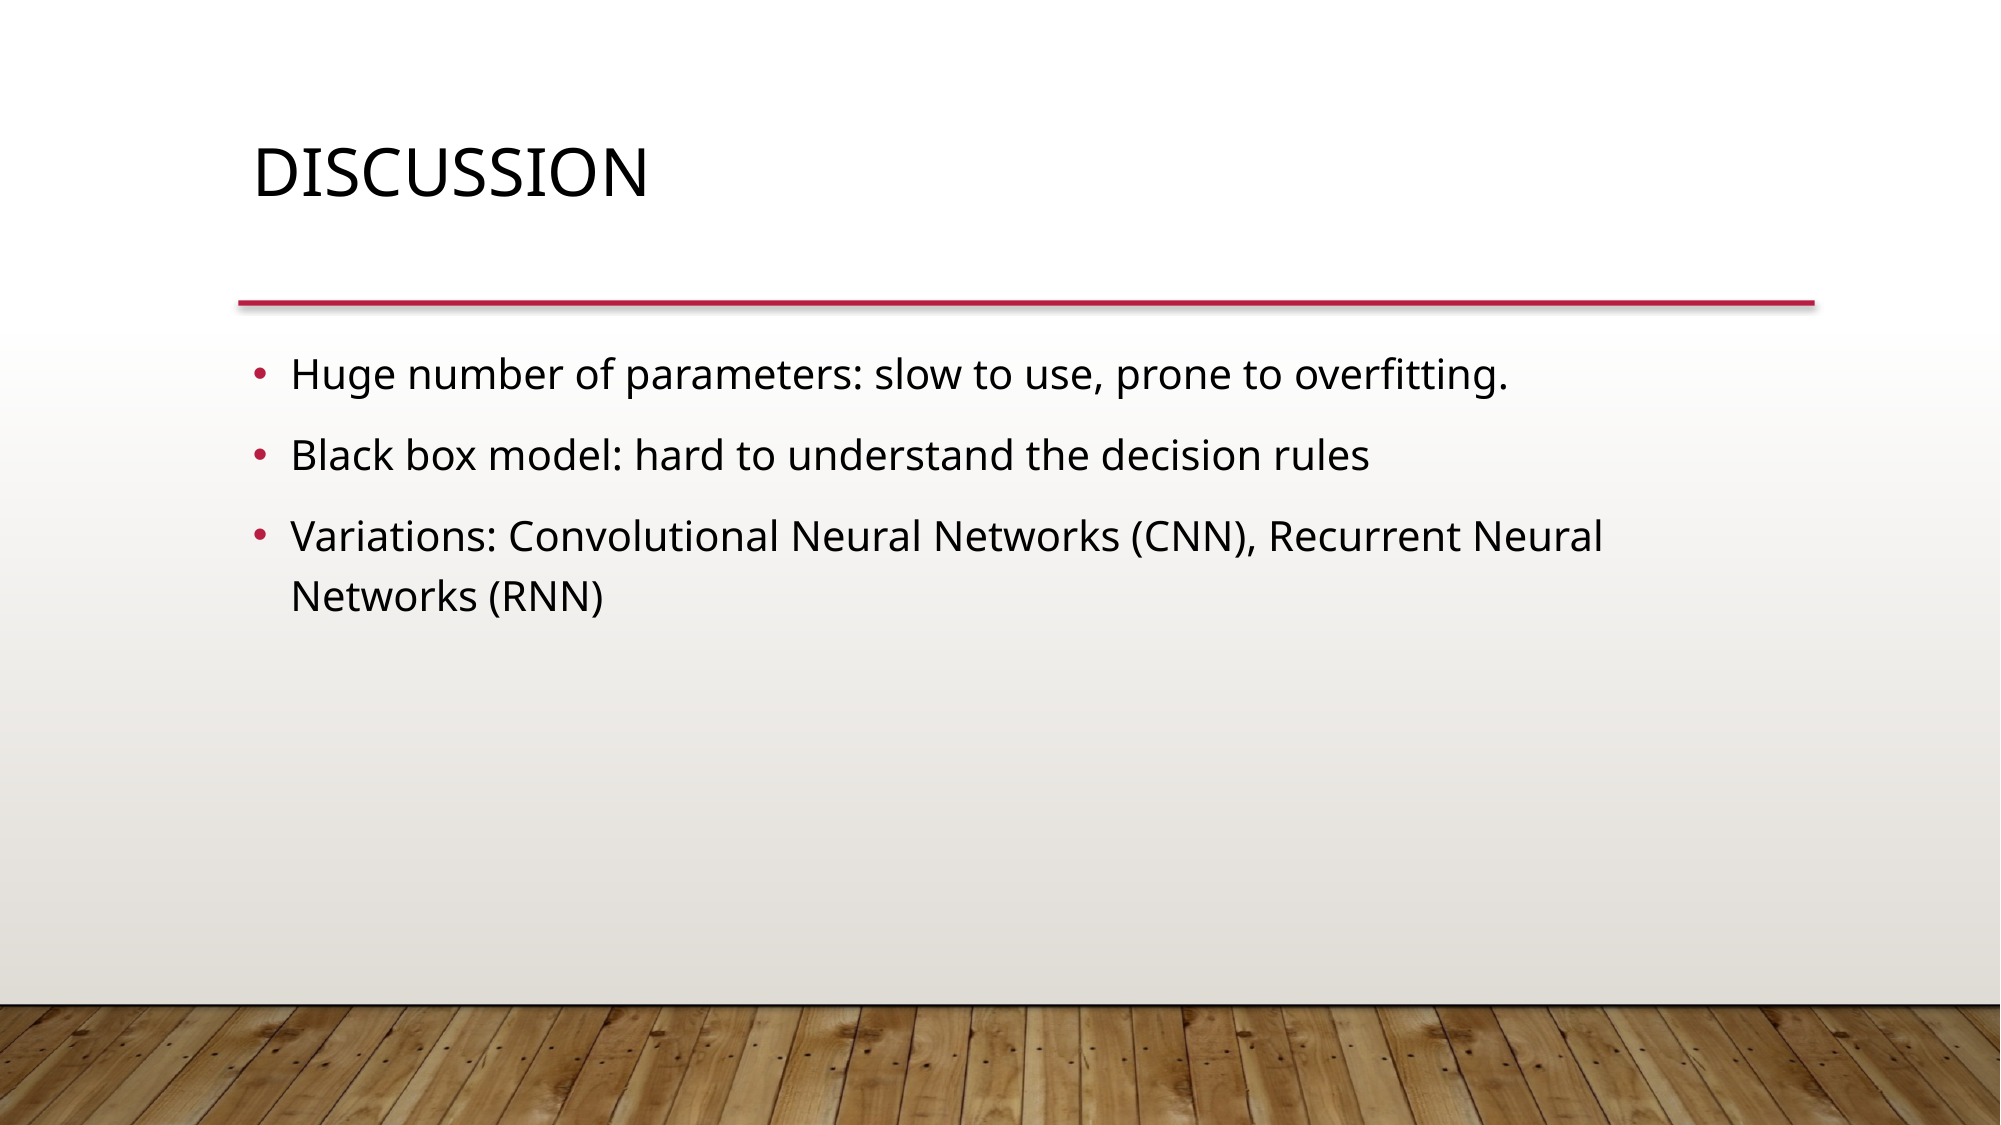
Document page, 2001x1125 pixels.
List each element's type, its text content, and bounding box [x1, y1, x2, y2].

picture [0, 1007, 2000, 1125]
text_box Discussion [238, 131, 1814, 304]
text_box Huge number of parameters: slow to use, prone to overfitting. Black box model: hard to understand the decision rules Variations: Convolutional Neural Networks (CNN), Recurrent Neural Networks (RNN) [238, 330, 1814, 897]
